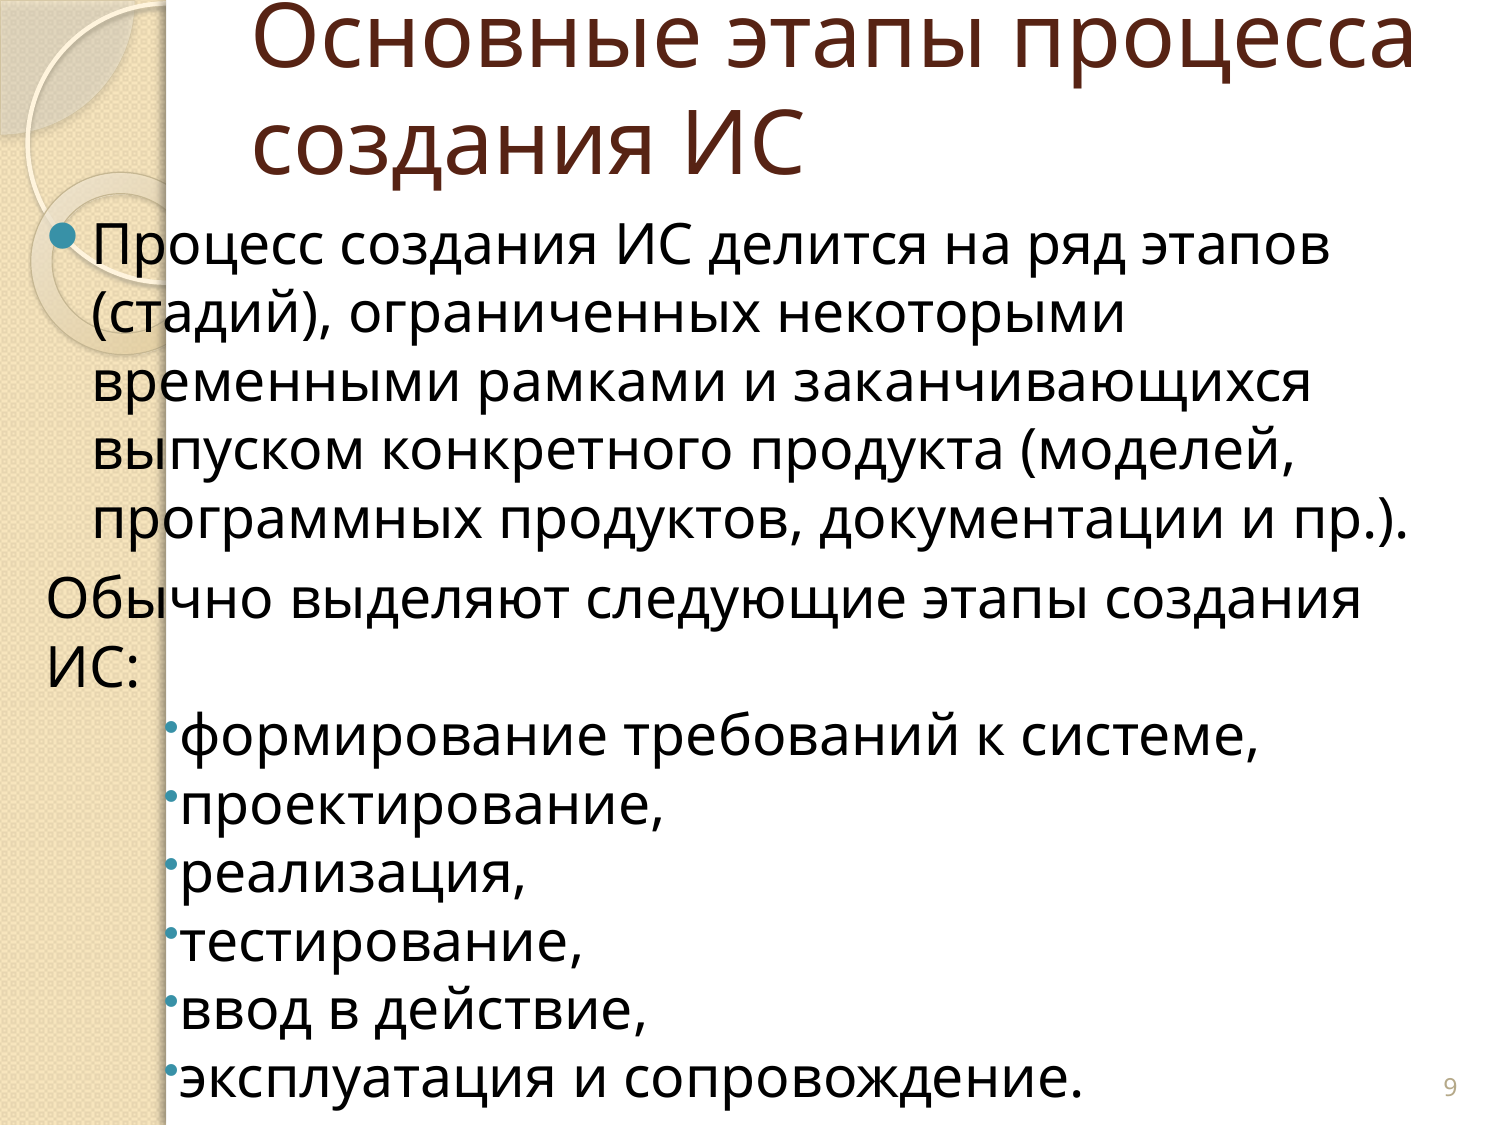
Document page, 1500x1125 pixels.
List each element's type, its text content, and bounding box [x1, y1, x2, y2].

title Основные этапы процесса создания ИС [235, 45, 1466, 200]
slide_number 9 [1413, 1034, 1488, 1113]
list Процесс создания ИС делится на ряд этапов (стадий), ограниченных некоторыми временными рамками и заканчивающихся выпуском конкретного продукта (моделей, программных продуктов, документации и пр.). Обычно выделяют следующие этапы создания ИС: формирование требований к системе, проектирование, реализация, тестирование, ввод в действие, эксплуатация и сопровождение. [17, 200, 1466, 1125]
